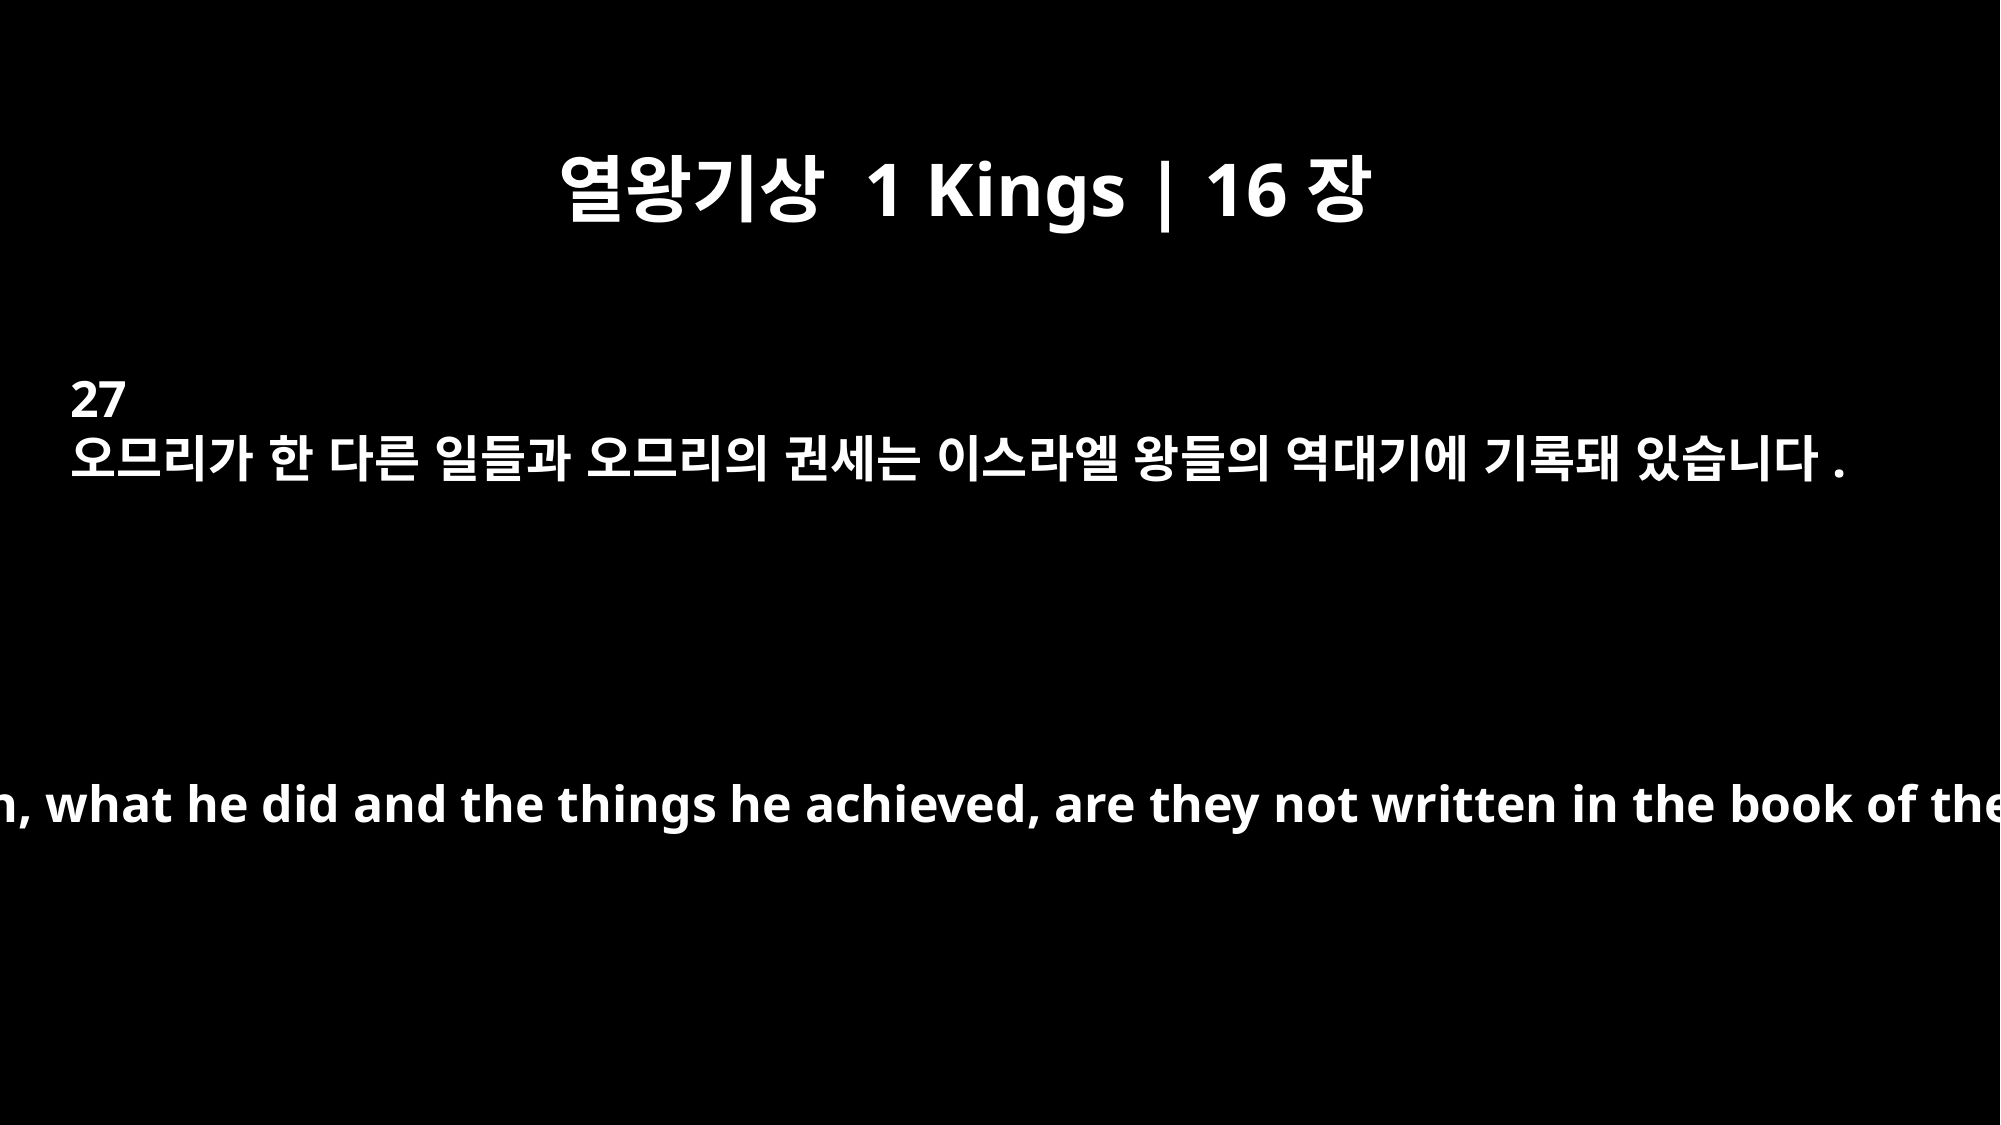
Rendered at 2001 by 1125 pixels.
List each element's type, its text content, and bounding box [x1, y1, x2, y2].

text_box As for the other events of Omri's reign, what he did and the things he achieved, are they not written in the book of the annals of the kings of Israel? [0, 764, 2000, 840]
text_box 열왕기상 1 Kings | 16장 [543, 136, 1389, 239]
text_box 27 오므리가 한 다른 일들과 오므리의 권세는 이스라엘 왕들의 역대기에 기록돼 있습니다. [55, 359, 1862, 495]
